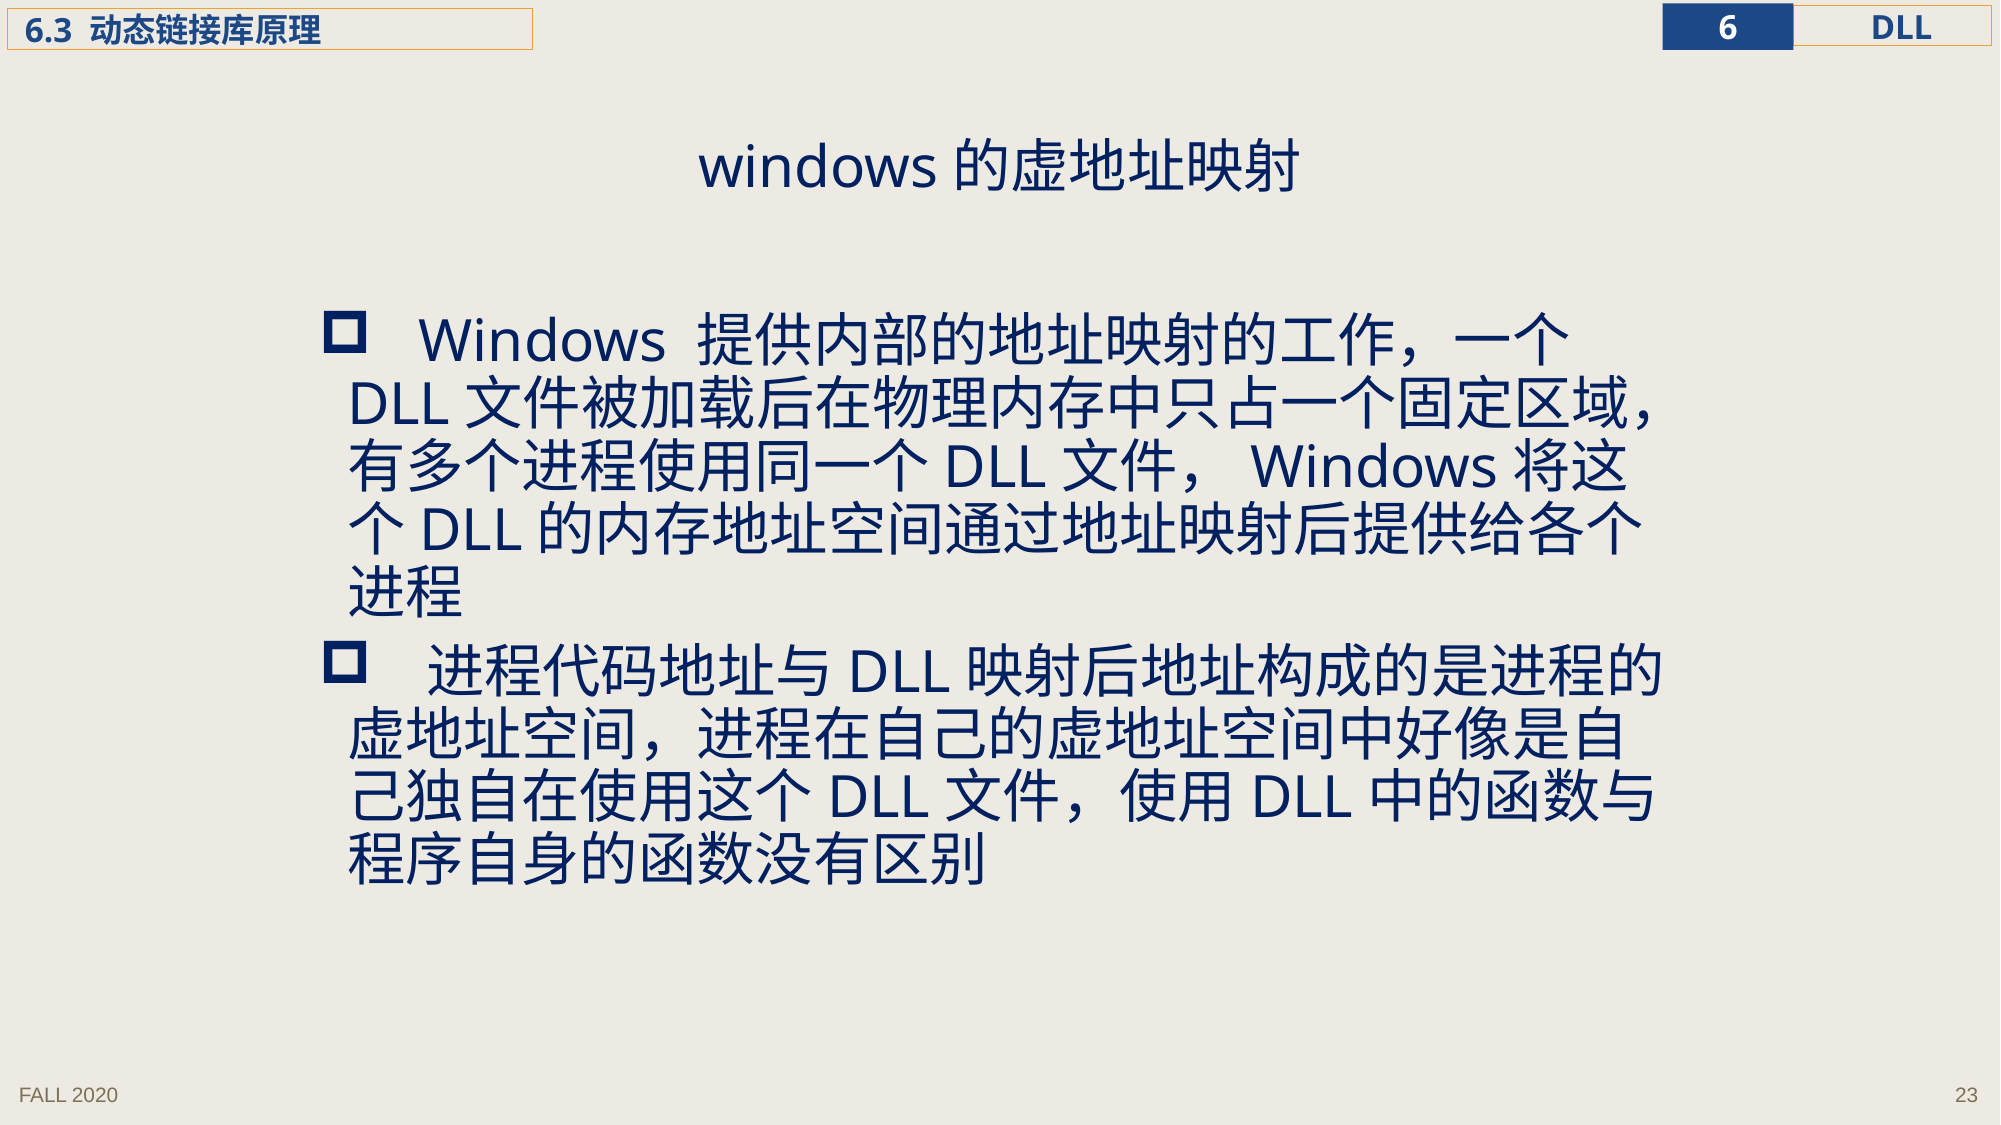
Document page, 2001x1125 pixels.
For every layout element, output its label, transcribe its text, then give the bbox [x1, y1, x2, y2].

list Windows 提供内部的地址映射的工作，一个DLL文件被加载后在物理内存中只占一个固定区域，有多个进程使用同一个DLL文件，Windows将这个DLL的内存地址空间通过地址映射后提供给各个进程 进程代码地址与DLL映射后地址构成的是进程的虚地址空间，进程在自己的虚地址空间中好像是自己独自在使用这个DLL文件，使用DLL中的函数与程序自身的函数没有区别 [307, 305, 1693, 997]
title windows的虚地址映射 [137, 59, 1863, 278]
